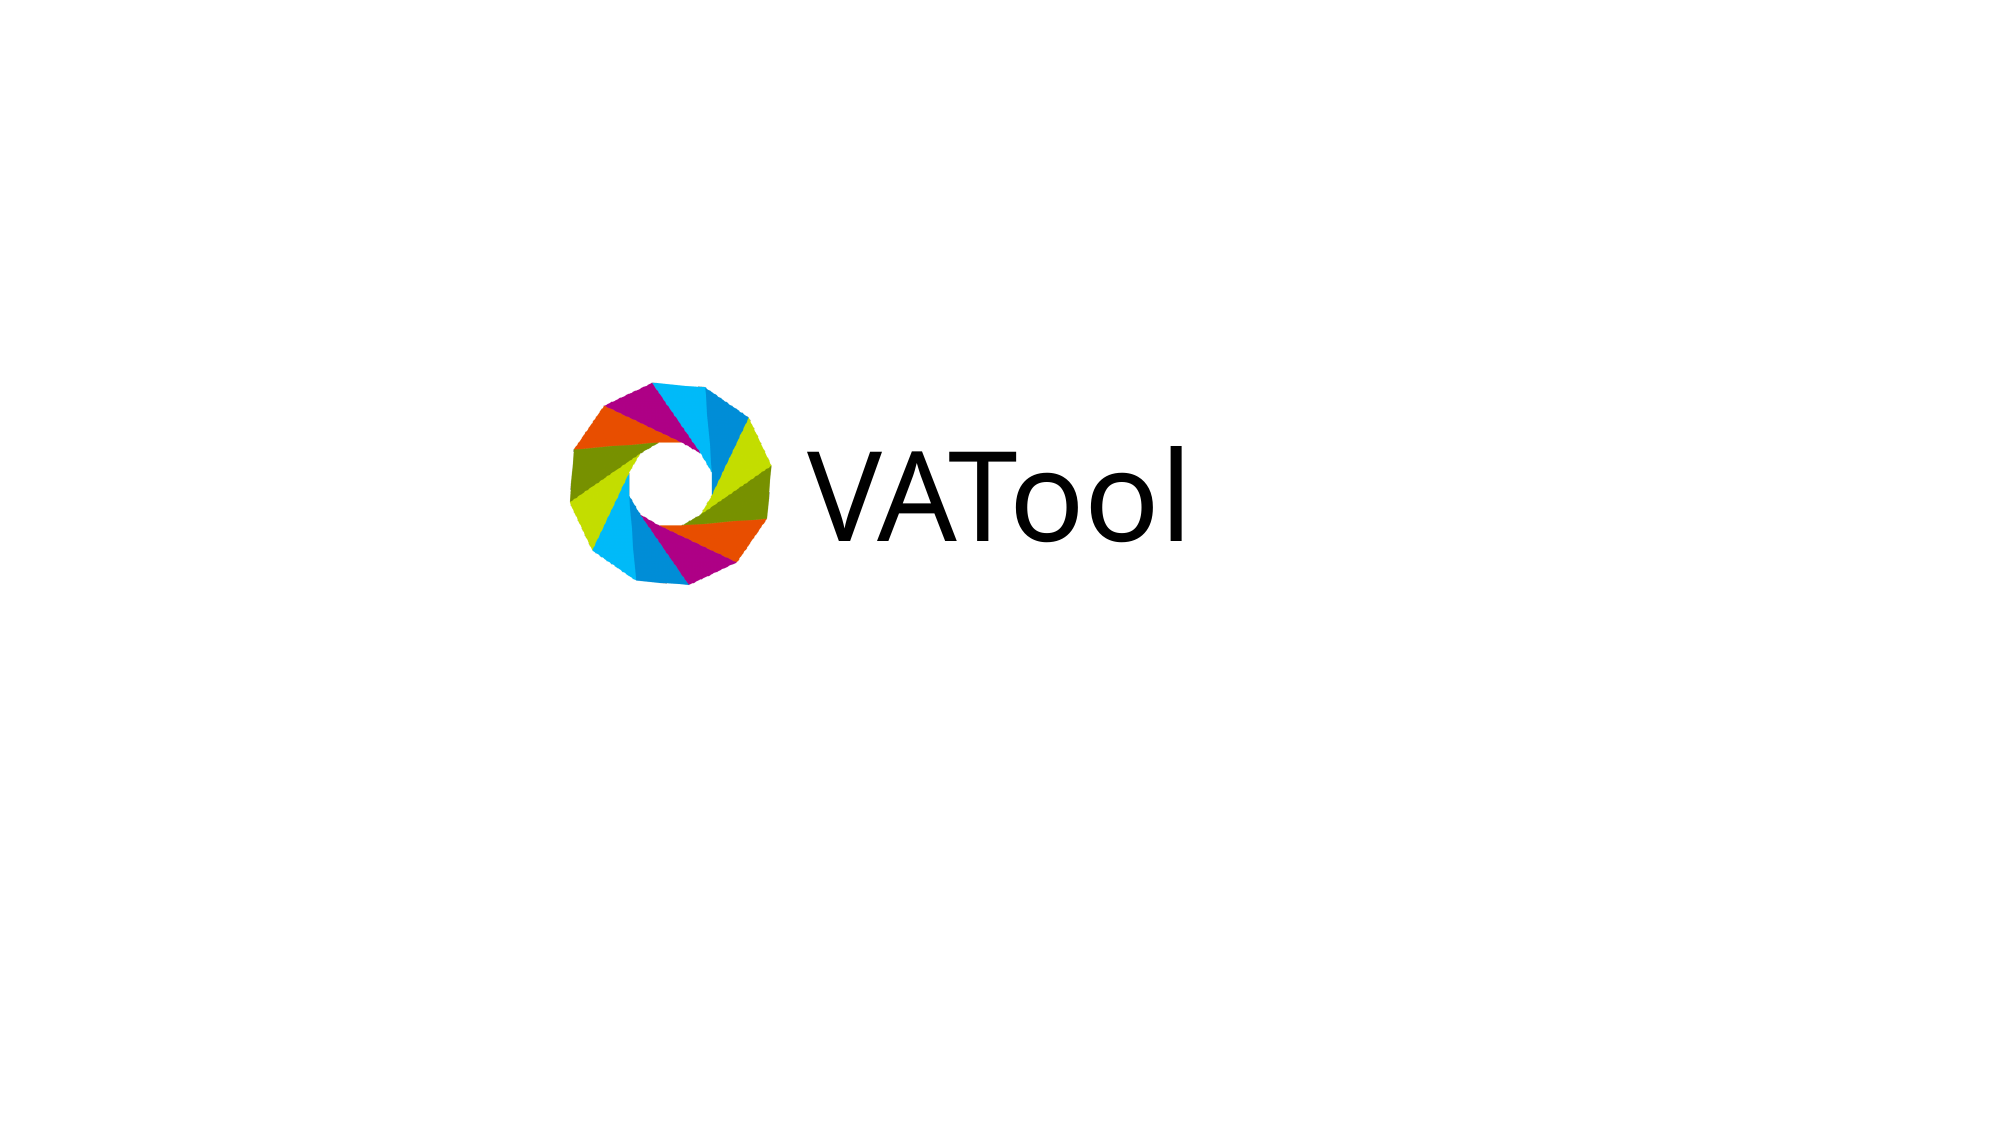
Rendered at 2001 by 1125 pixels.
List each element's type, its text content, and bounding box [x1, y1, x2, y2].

title VATool [249, 184, 1750, 576]
picture [548, 379, 784, 591]
